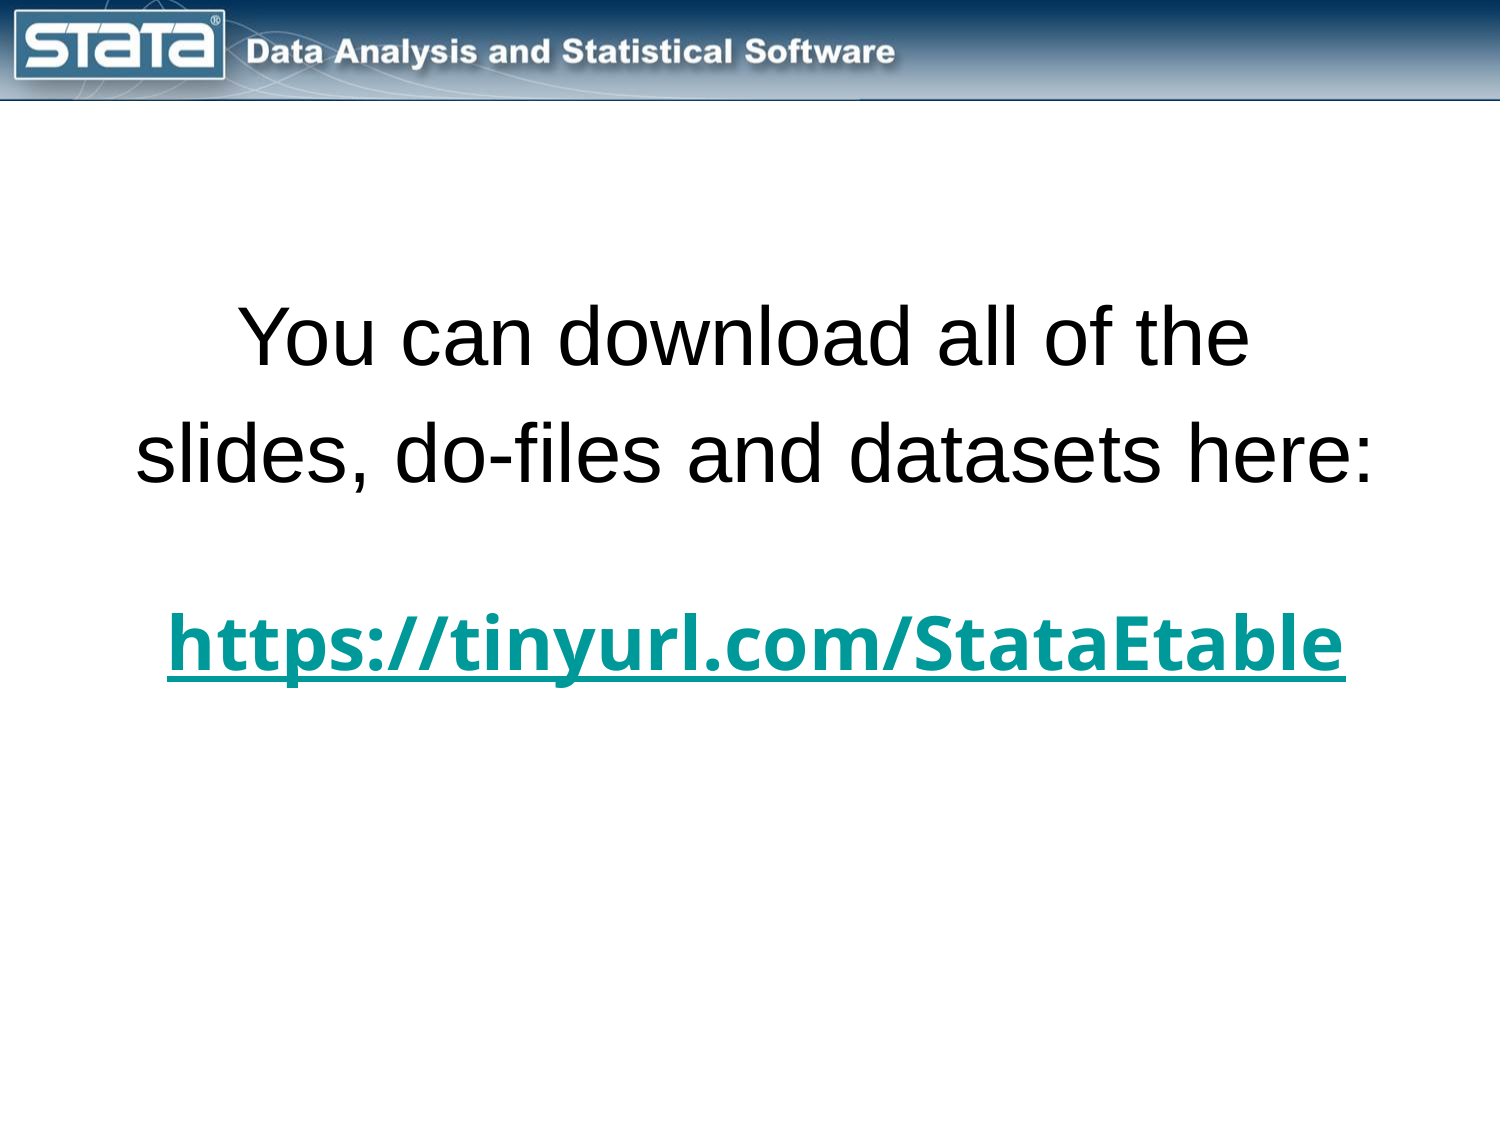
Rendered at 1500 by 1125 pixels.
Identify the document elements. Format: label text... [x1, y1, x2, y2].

list You can download all of the slides, do-files and datasets here: https://tinyurl.com/StataEtable [50, 275, 1463, 1063]
picture [0, 0, 1500, 102]
